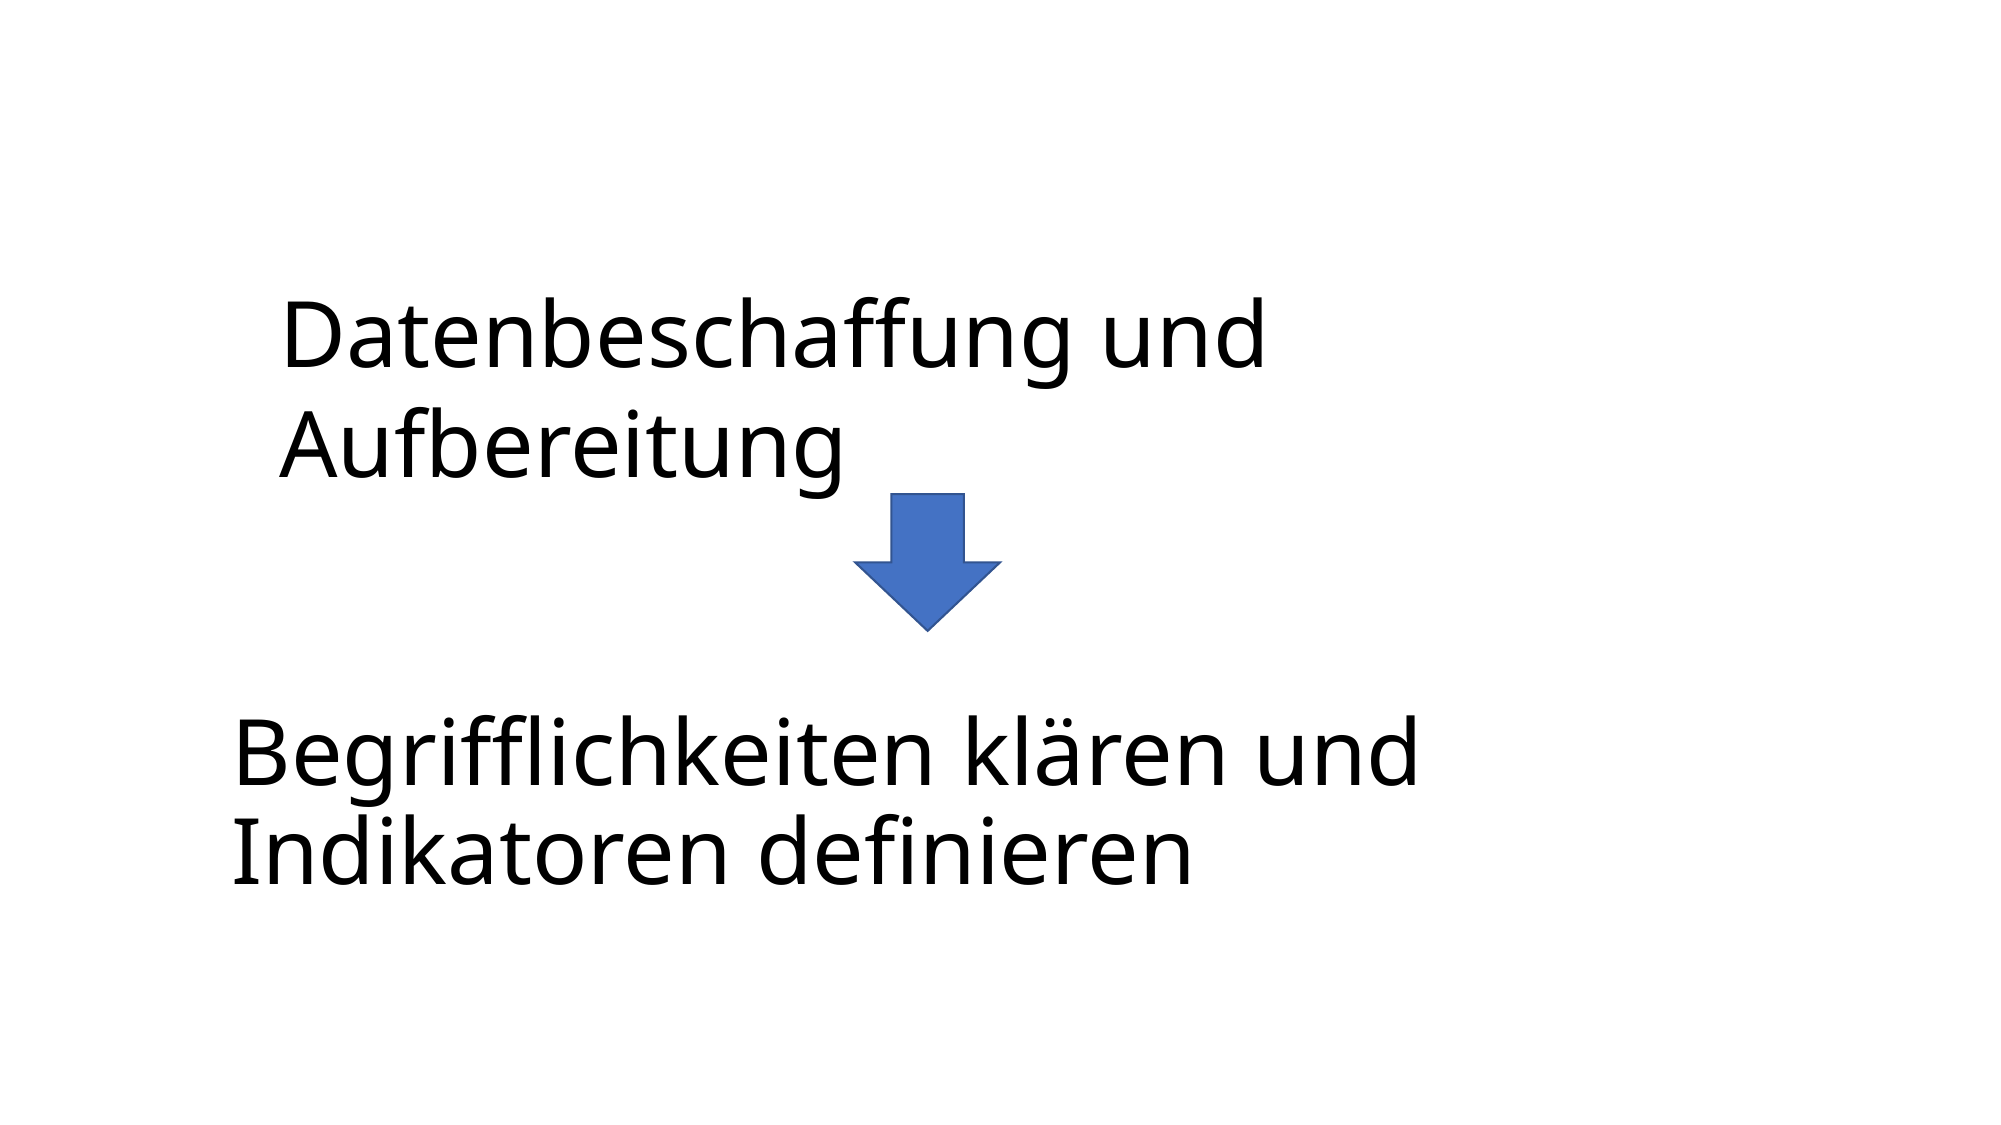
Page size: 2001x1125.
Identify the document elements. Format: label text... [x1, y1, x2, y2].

text_box [852, 503, 1003, 633]
title Begrifflichkeiten klären und Indikatoren definieren [216, 696, 1942, 915]
text_box Datenbeschaffung und Aufbereitung [264, 268, 1736, 503]
